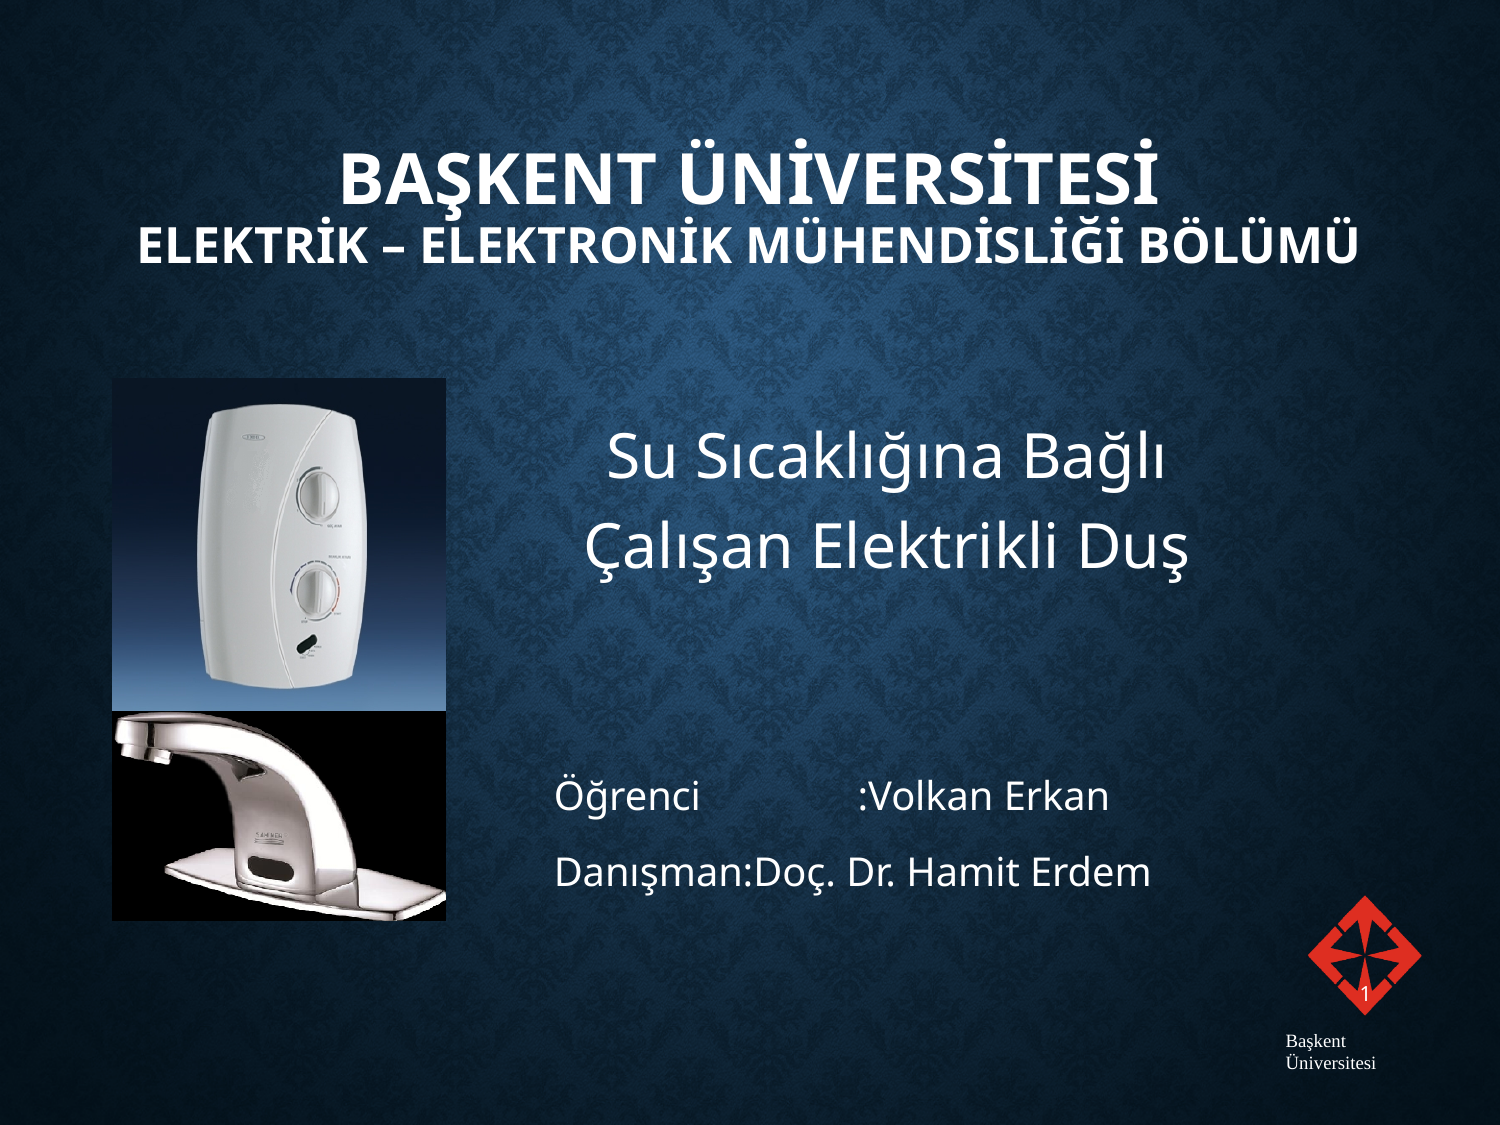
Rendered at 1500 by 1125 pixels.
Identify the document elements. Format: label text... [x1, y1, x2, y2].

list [111, 378, 447, 922]
title BAŞKENT ÜNİVERSİTESİ Elektrik – Elektronik Mühendisliği Bölümü [112, 99, 1387, 318]
slide_number 1 [1293, 965, 1387, 1025]
list Su Sıcaklığına Bağlı Çalışan Elektrikli Duş Öğrenci :Volkan Erkan Danışman:Doç. Dr. Hamit Erdem [538, 393, 1237, 911]
picture [1304, 891, 1426, 1021]
